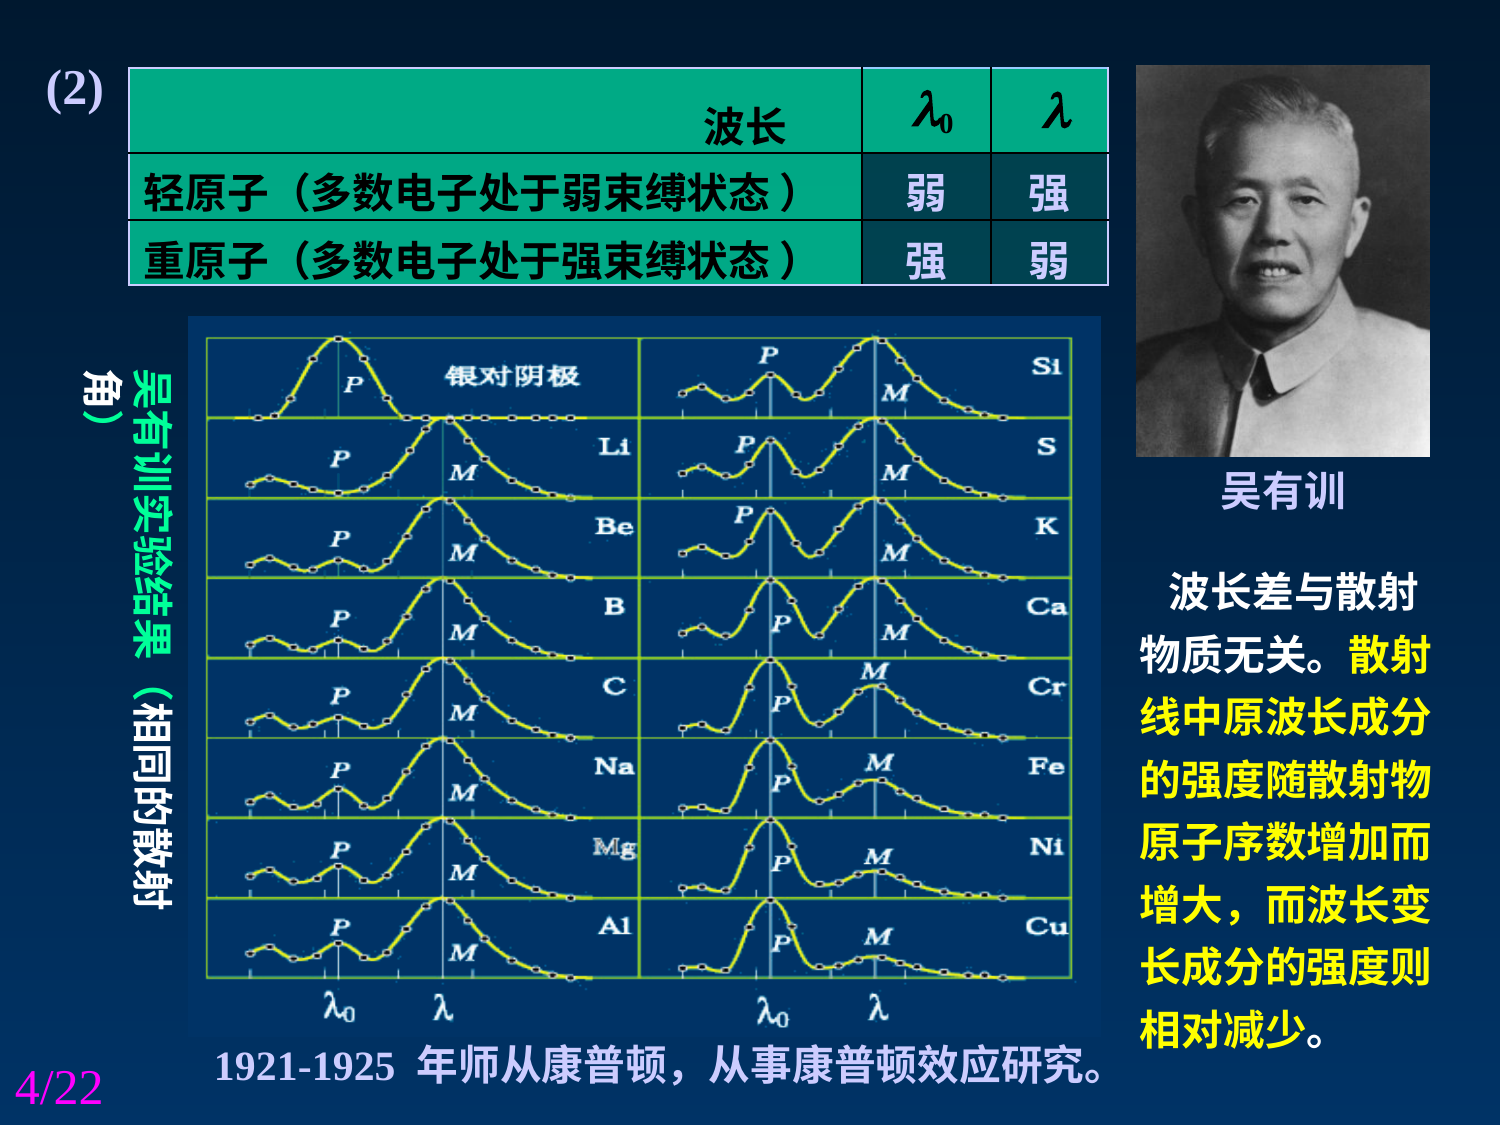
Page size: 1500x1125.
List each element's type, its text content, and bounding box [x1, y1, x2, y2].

text_box 1921-1925 年师从康普顿，从事康普顿效应研究。 [199, 1031, 1184, 1097]
table_header 波长 [130, 69, 861, 152]
text_box 吴有训 [1124, 457, 1442, 522]
table_cell 强 [863, 221, 990, 284]
picture [187, 316, 1102, 1037]
picture [1136, 65, 1430, 458]
table_header 0 [863, 69, 990, 152]
text_box 吴有训实验结果（相同的散射角） [105, 353, 182, 1002]
table_cell 重原子（多数电子处于强束缚状态 ） [130, 221, 861, 284]
text_box /22 [0, 1046, 350, 1125]
text_box 波长差与散射物质无关。散射线中原波长成分的强度随散射物原子序数增加而增大，而波长变长成分的强度则相对减少。 [1124, 546, 1453, 1061]
table_cell 弱 [863, 154, 990, 219]
table_header  [992, 69, 1107, 152]
text_box (2) [0, 46, 163, 122]
table_cell 轻原子（多数电子处于弱束缚状态 ） [130, 154, 861, 219]
table_cell 强 [992, 154, 1107, 219]
table_cell 弱 [992, 221, 1107, 284]
